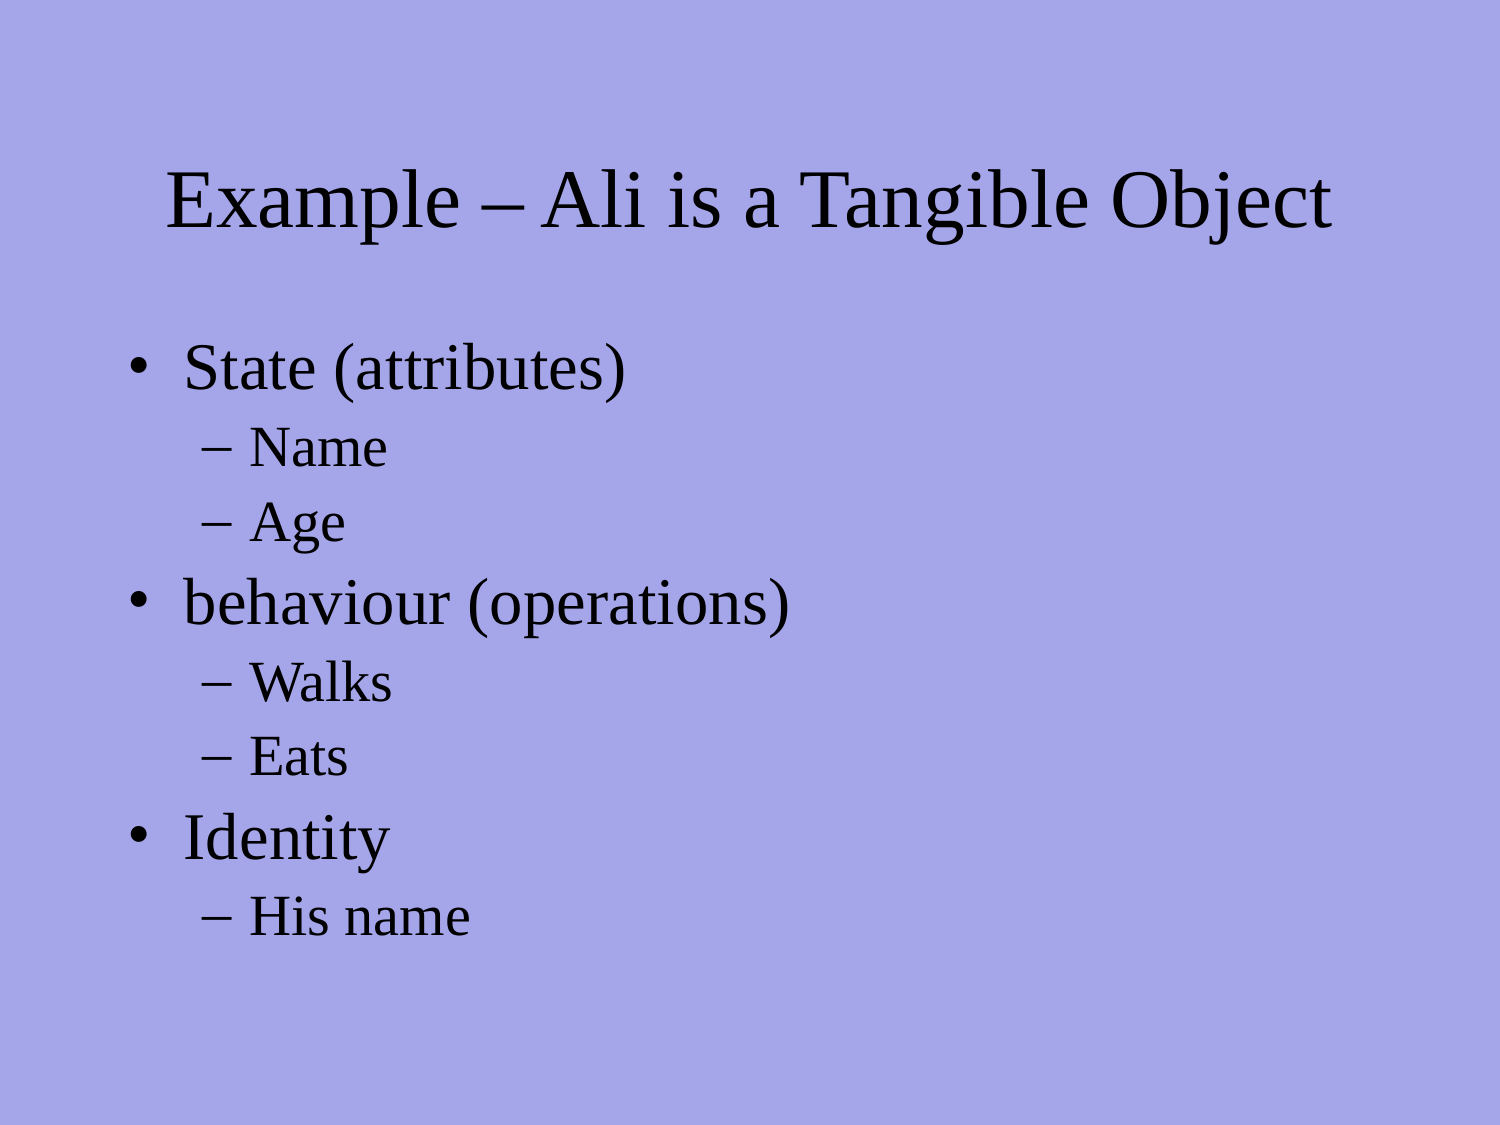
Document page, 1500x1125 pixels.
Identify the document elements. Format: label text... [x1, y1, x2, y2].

title Example – Ali is a Tangible Object [112, 99, 1388, 288]
list State (attributes) Name Age behaviour (operations) Walks Eats Identity His name [112, 324, 1388, 1000]
